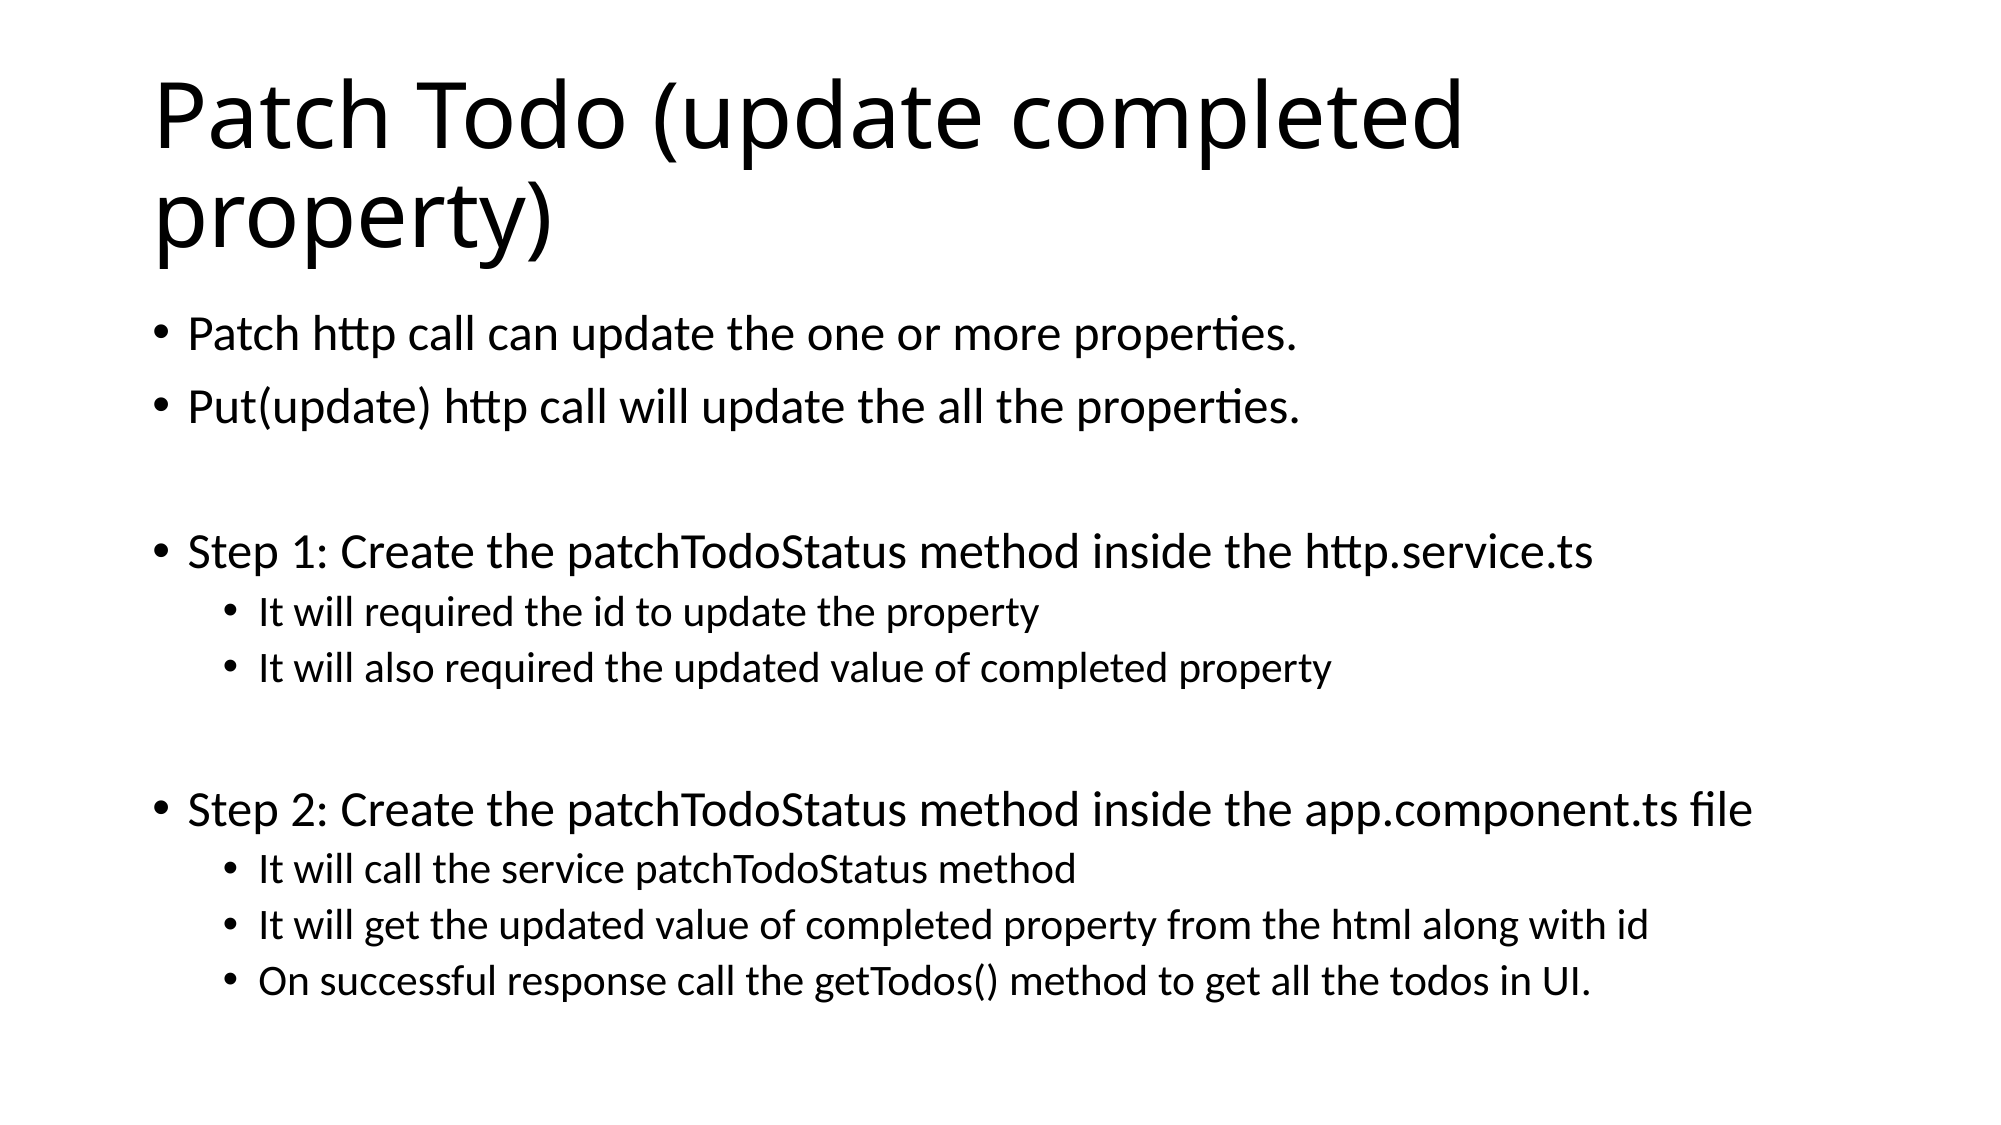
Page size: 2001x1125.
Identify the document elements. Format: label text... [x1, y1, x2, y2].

list Patch http call can update the one or more properties. Put(update) http call will update the all the properties. Step 1: Create the patchTodoStatus method inside the http.service.ts It will required the id to update the property It will also required the updated value of completed property Step 2: Create the patchTodoStatus method inside the app.component.ts file It will call the service patchTodoStatus method It will get the updated value of completed property from the html along with id On successful response call the getTodos() method to get all the todos in UI. [137, 299, 1863, 1014]
title Patch Todo (update completed property) [137, 59, 1863, 278]
